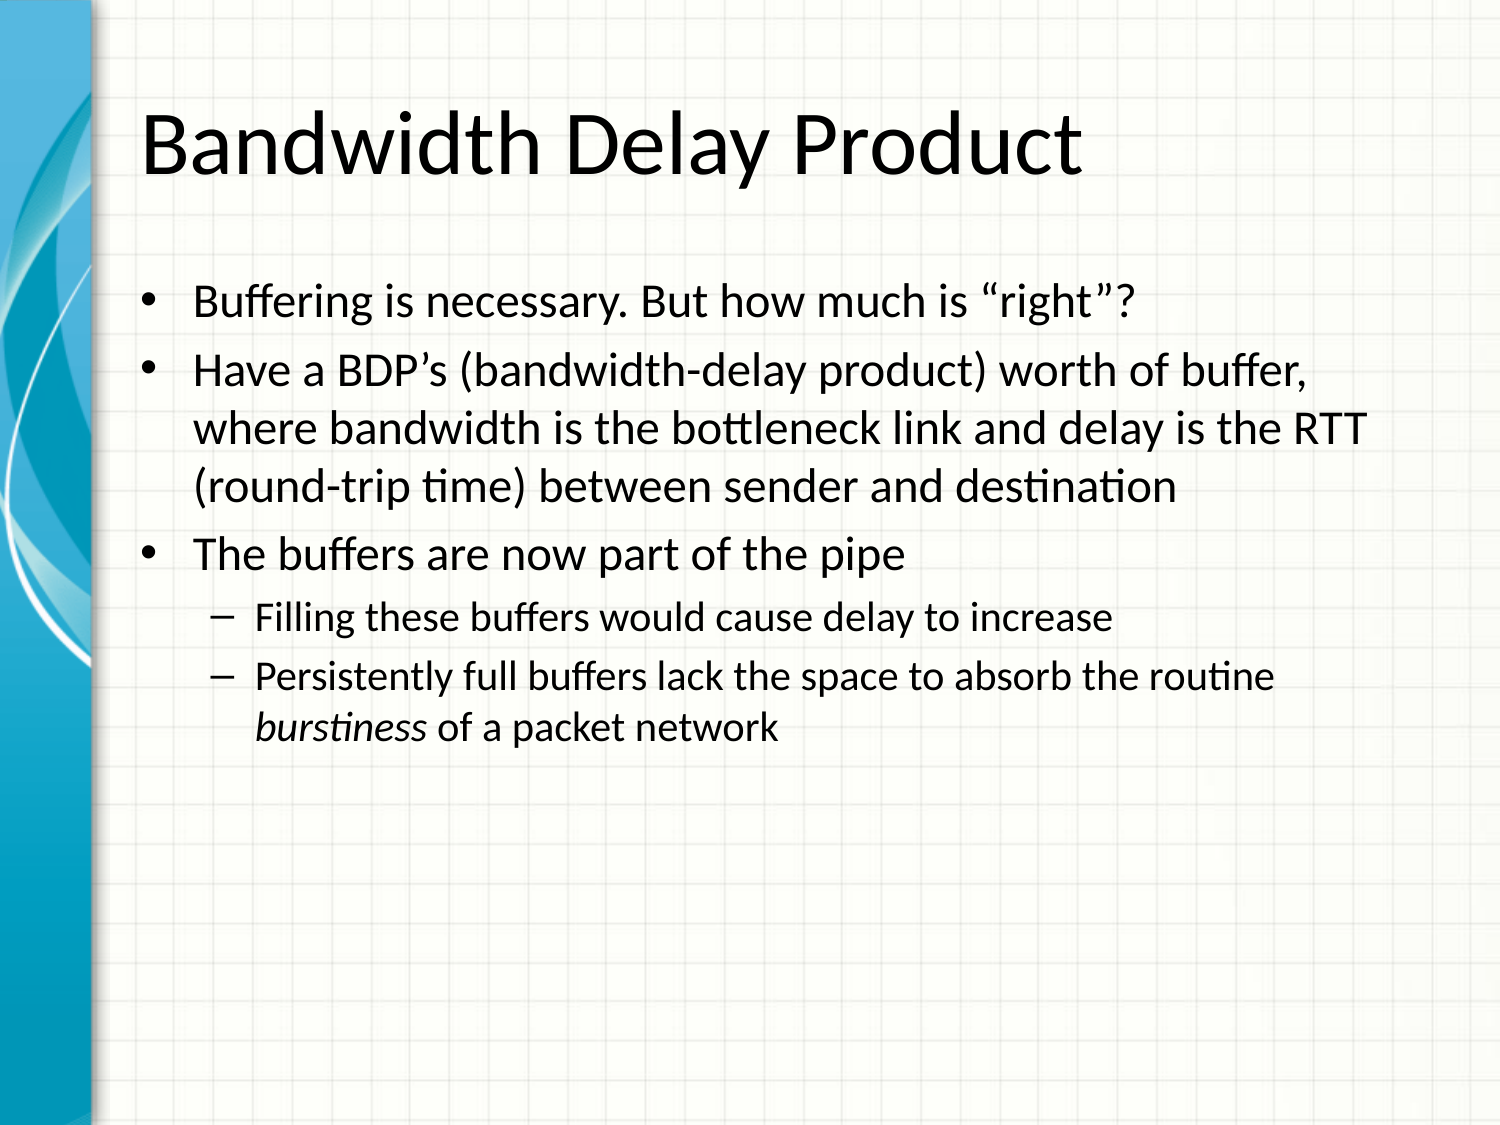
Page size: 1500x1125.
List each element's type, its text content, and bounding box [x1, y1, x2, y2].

picture [0, 0, 1500, 1125]
title Bandwidth Delay Product [125, 44, 1450, 232]
list Buffering is necessary. But how much is “right”? Have a BDP’s (bandwidth-delay product) worth of buffer, where bandwidth is the bottleneck link and delay is the RTT (round-trip time) between sender and destination The buffers are now part of the pipe Filling these buffers would cause delay to increase Persistently full buffers lack the space to absorb the routine burstiness of a packet network [125, 261, 1450, 967]
